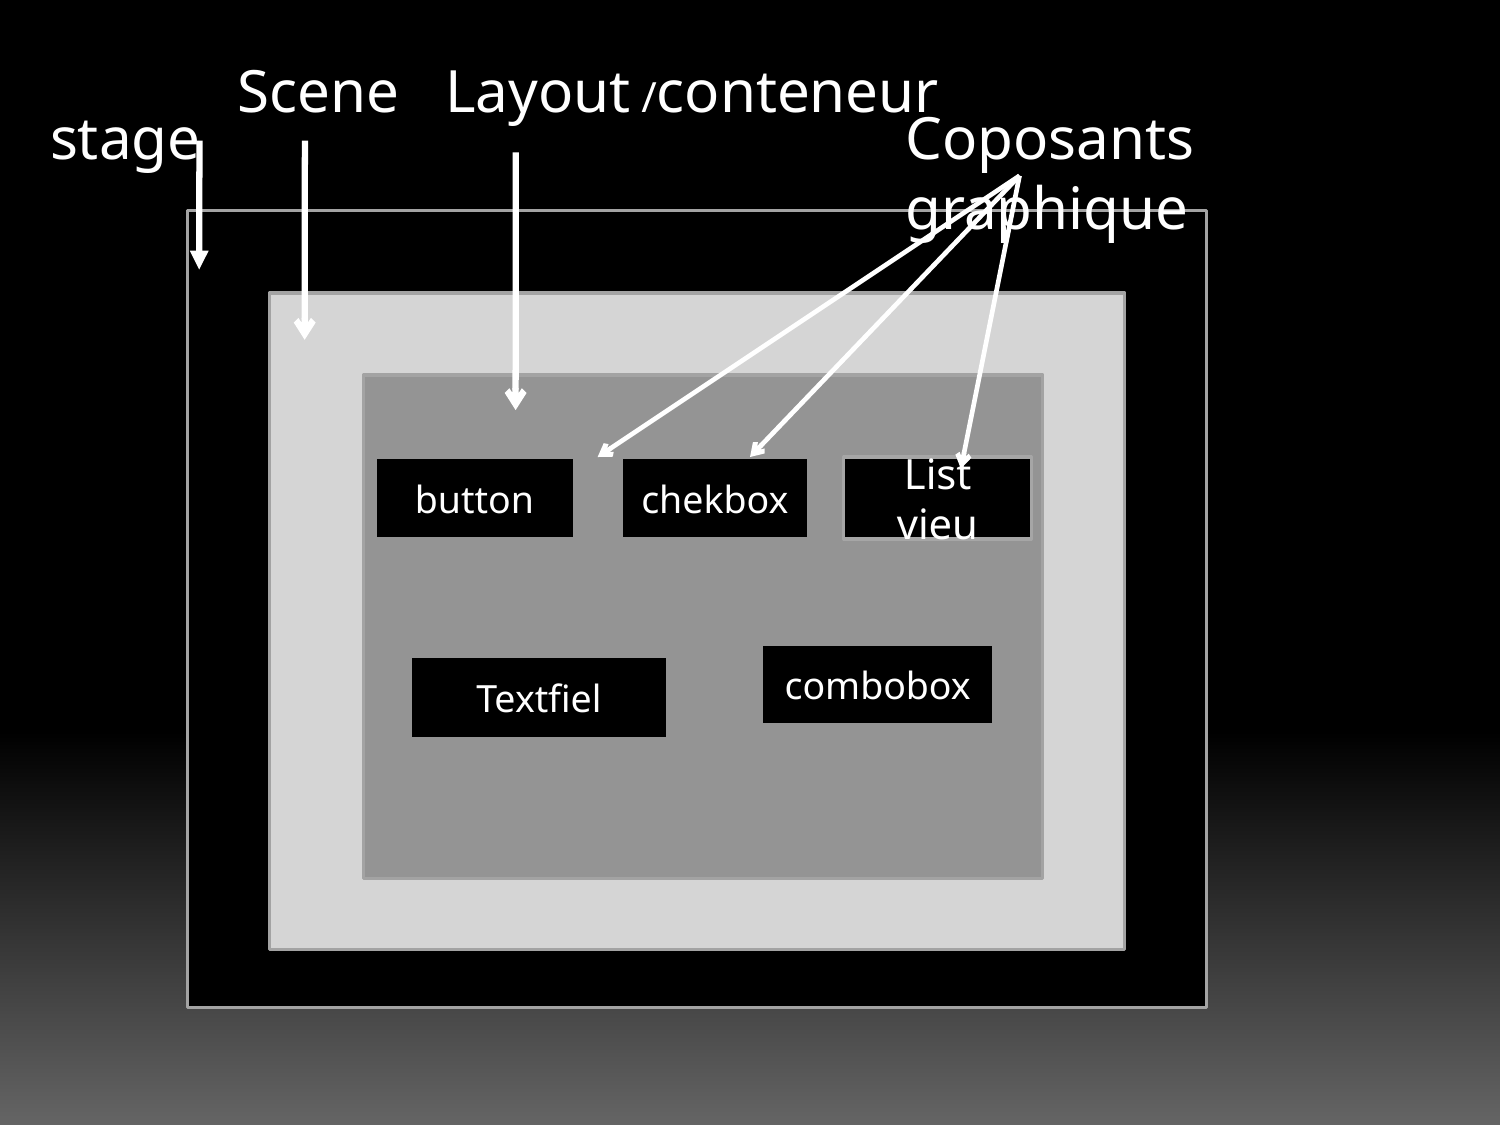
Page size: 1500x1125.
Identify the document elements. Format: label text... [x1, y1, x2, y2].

text_box Textfiel [409, 655, 669, 740]
text_box [186, 215, 1208, 1009]
text_box [268, 291, 1126, 951]
text_box chekbox [620, 467, 810, 541]
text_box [1029, 292, 1138, 352]
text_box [597, 175, 1020, 458]
text_box combobox [760, 643, 995, 726]
text_box List vieu [842, 460, 1033, 541]
text_box Coposants graphique [890, 93, 1500, 249]
text_box stage [35, 93, 340, 179]
text_box [519, 209, 589, 271]
text_box button [373, 455, 576, 541]
text_box [308, 209, 512, 291]
text_box [203, 209, 301, 231]
text_box Layout /conteneur [430, 46, 954, 182]
text_box Scene [222, 46, 430, 132]
text_box [362, 373, 1044, 880]
